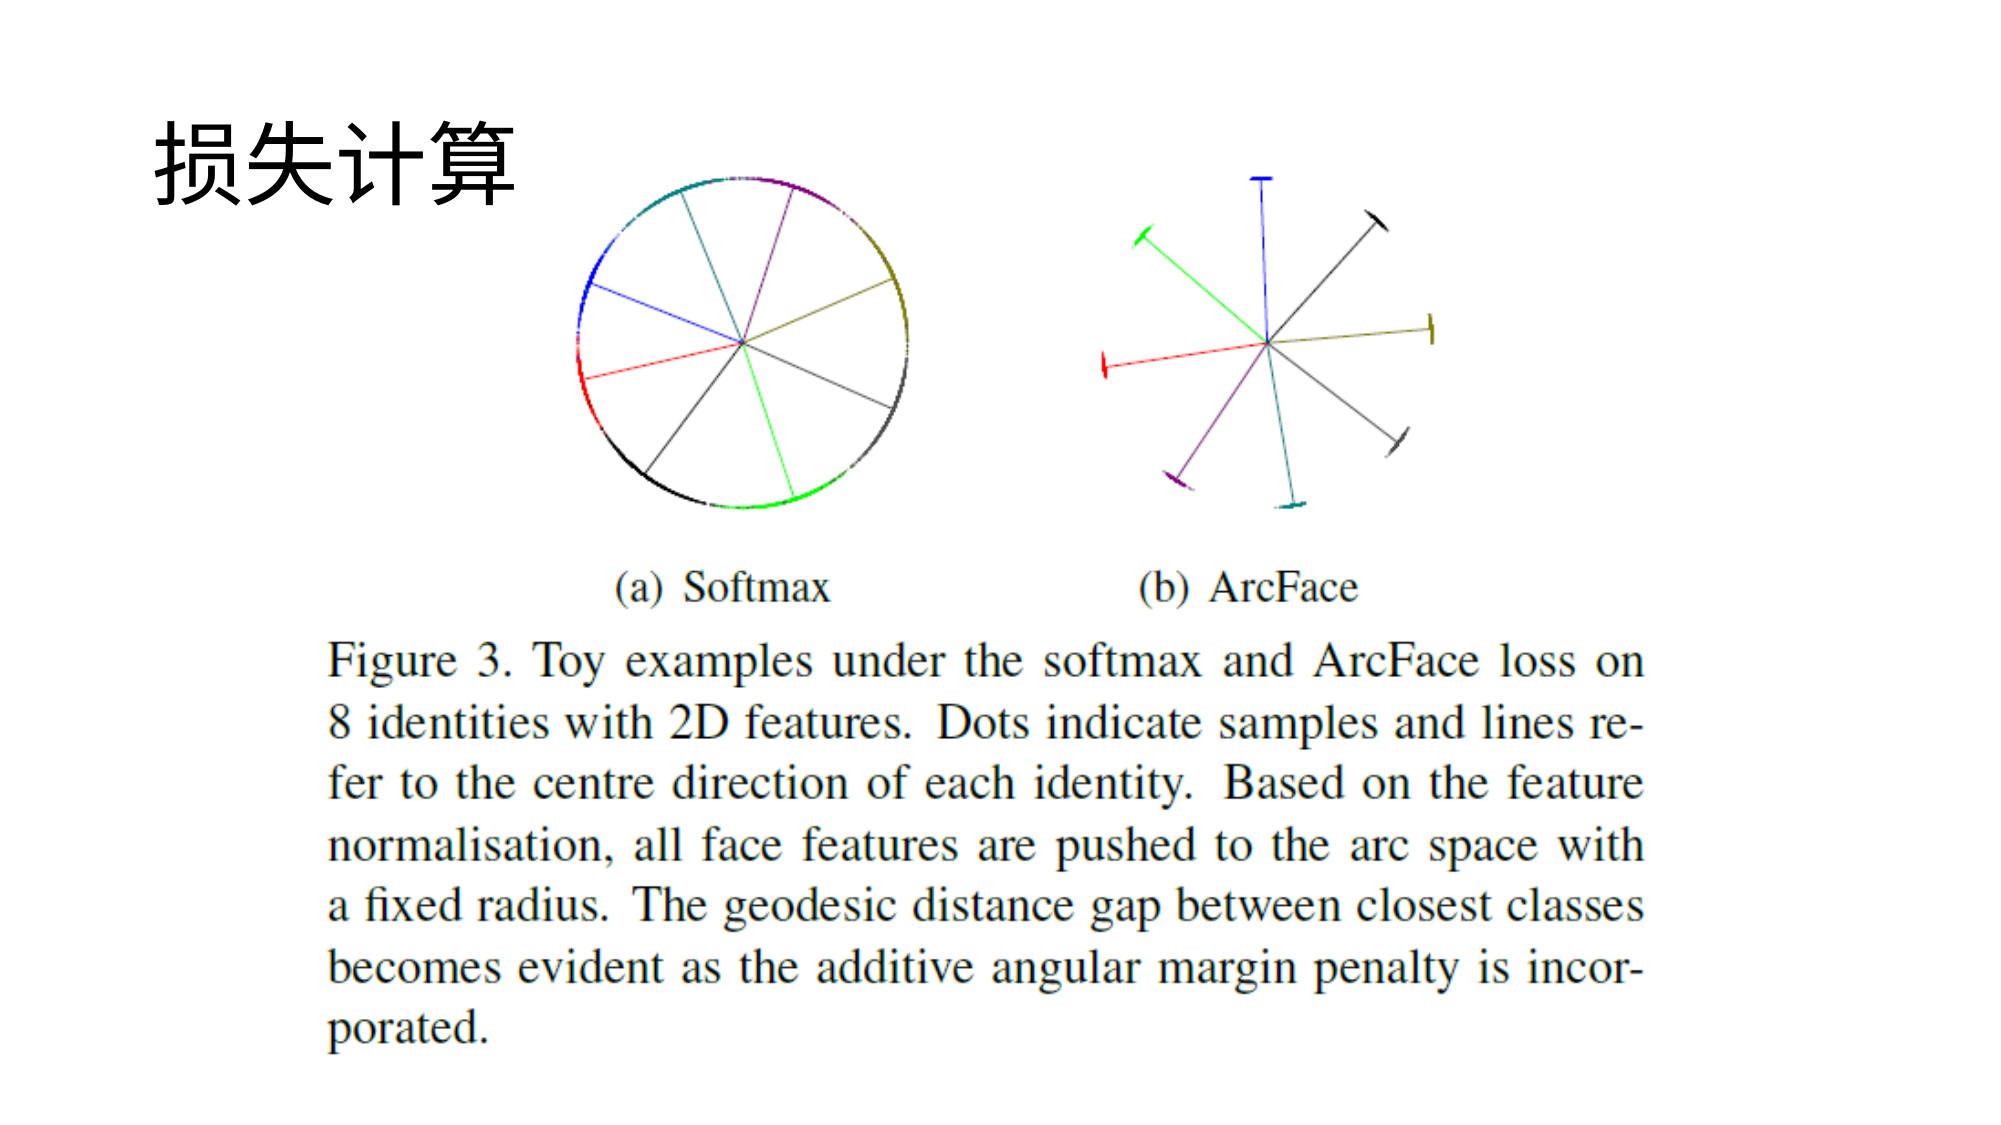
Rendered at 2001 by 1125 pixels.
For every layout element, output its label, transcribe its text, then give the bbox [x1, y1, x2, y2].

title 损失计算 [137, 59, 1863, 278]
picture [279, 168, 1721, 1061]
